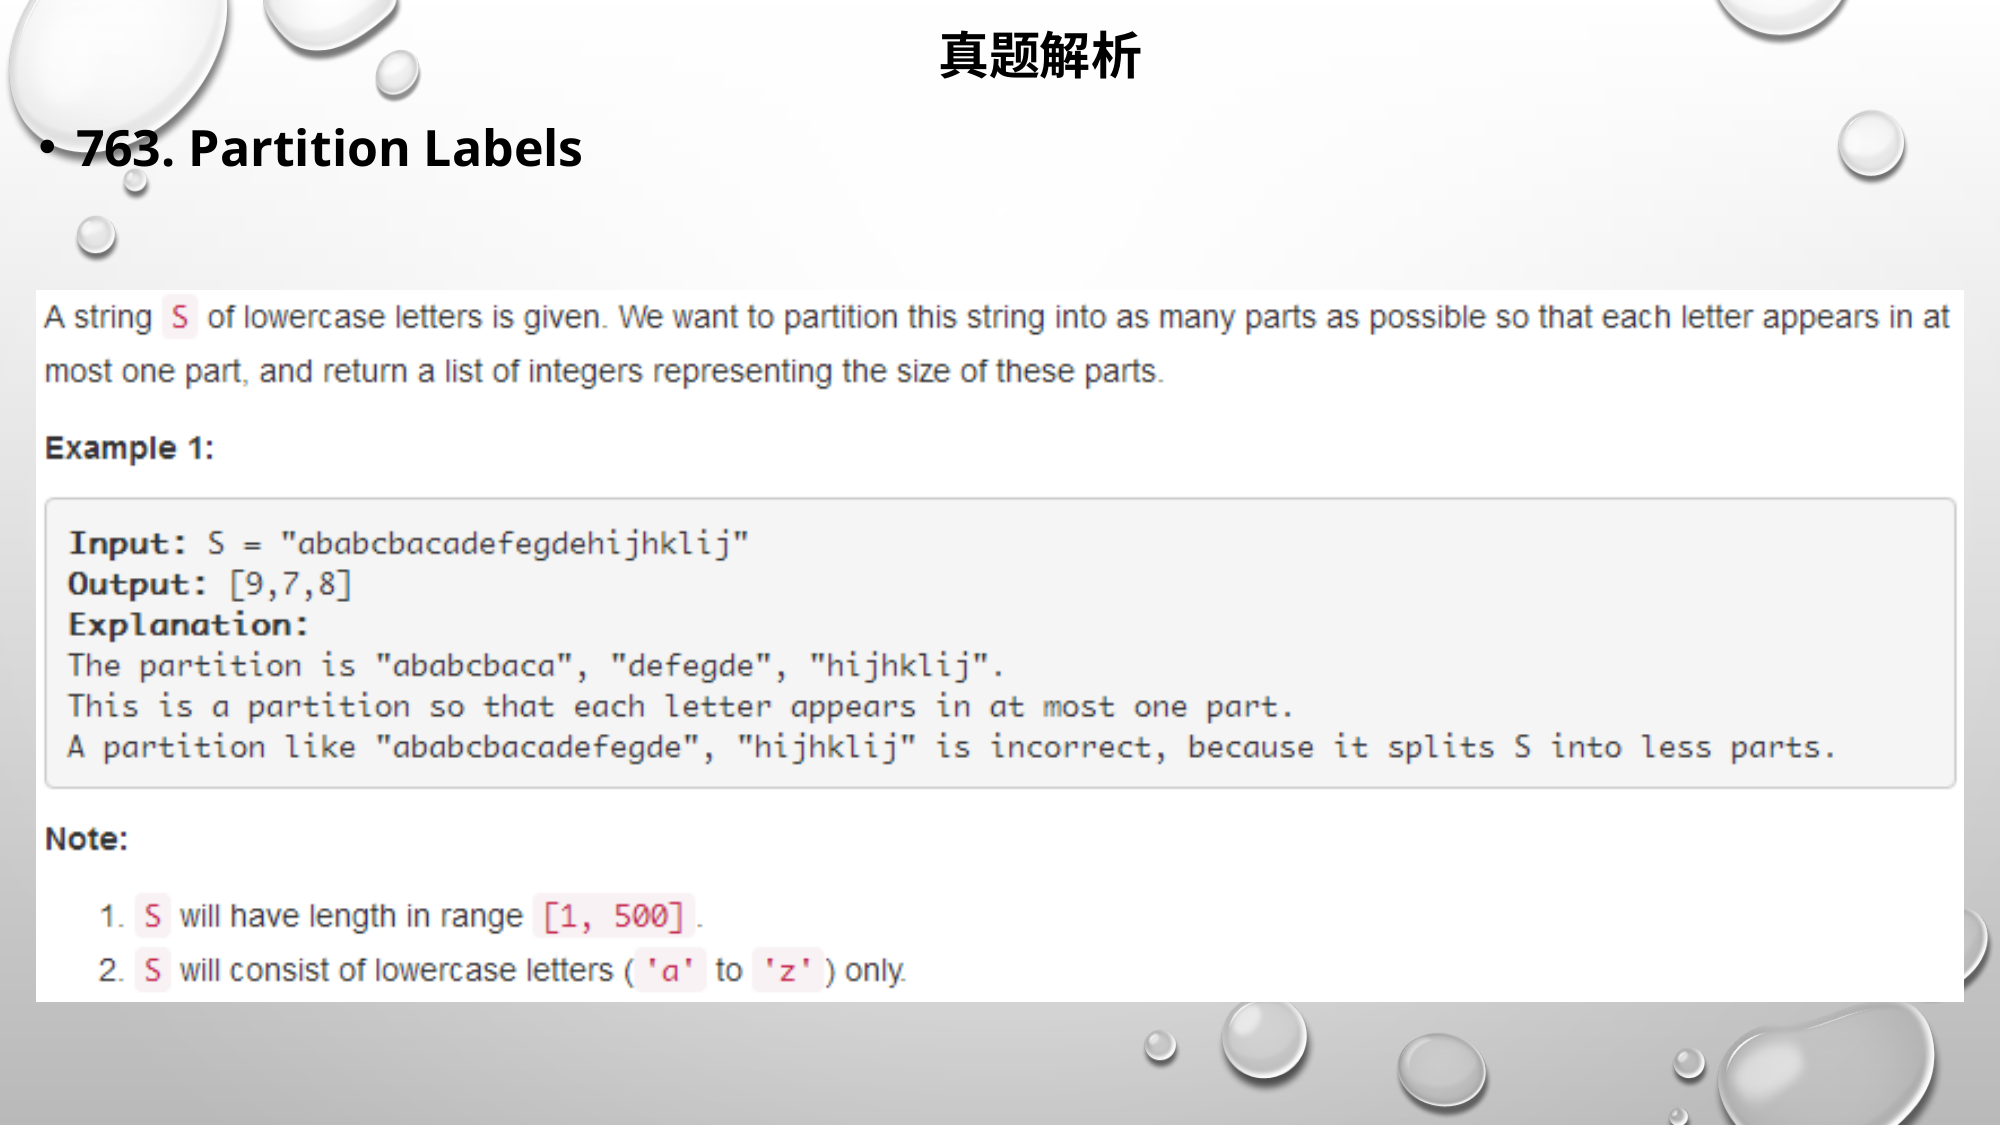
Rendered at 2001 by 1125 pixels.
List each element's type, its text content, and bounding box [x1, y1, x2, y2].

list 763. Partition Labels [23, 96, 1097, 1029]
picture [0, 0, 2000, 1125]
title 真题解析 [710, 22, 1371, 94]
